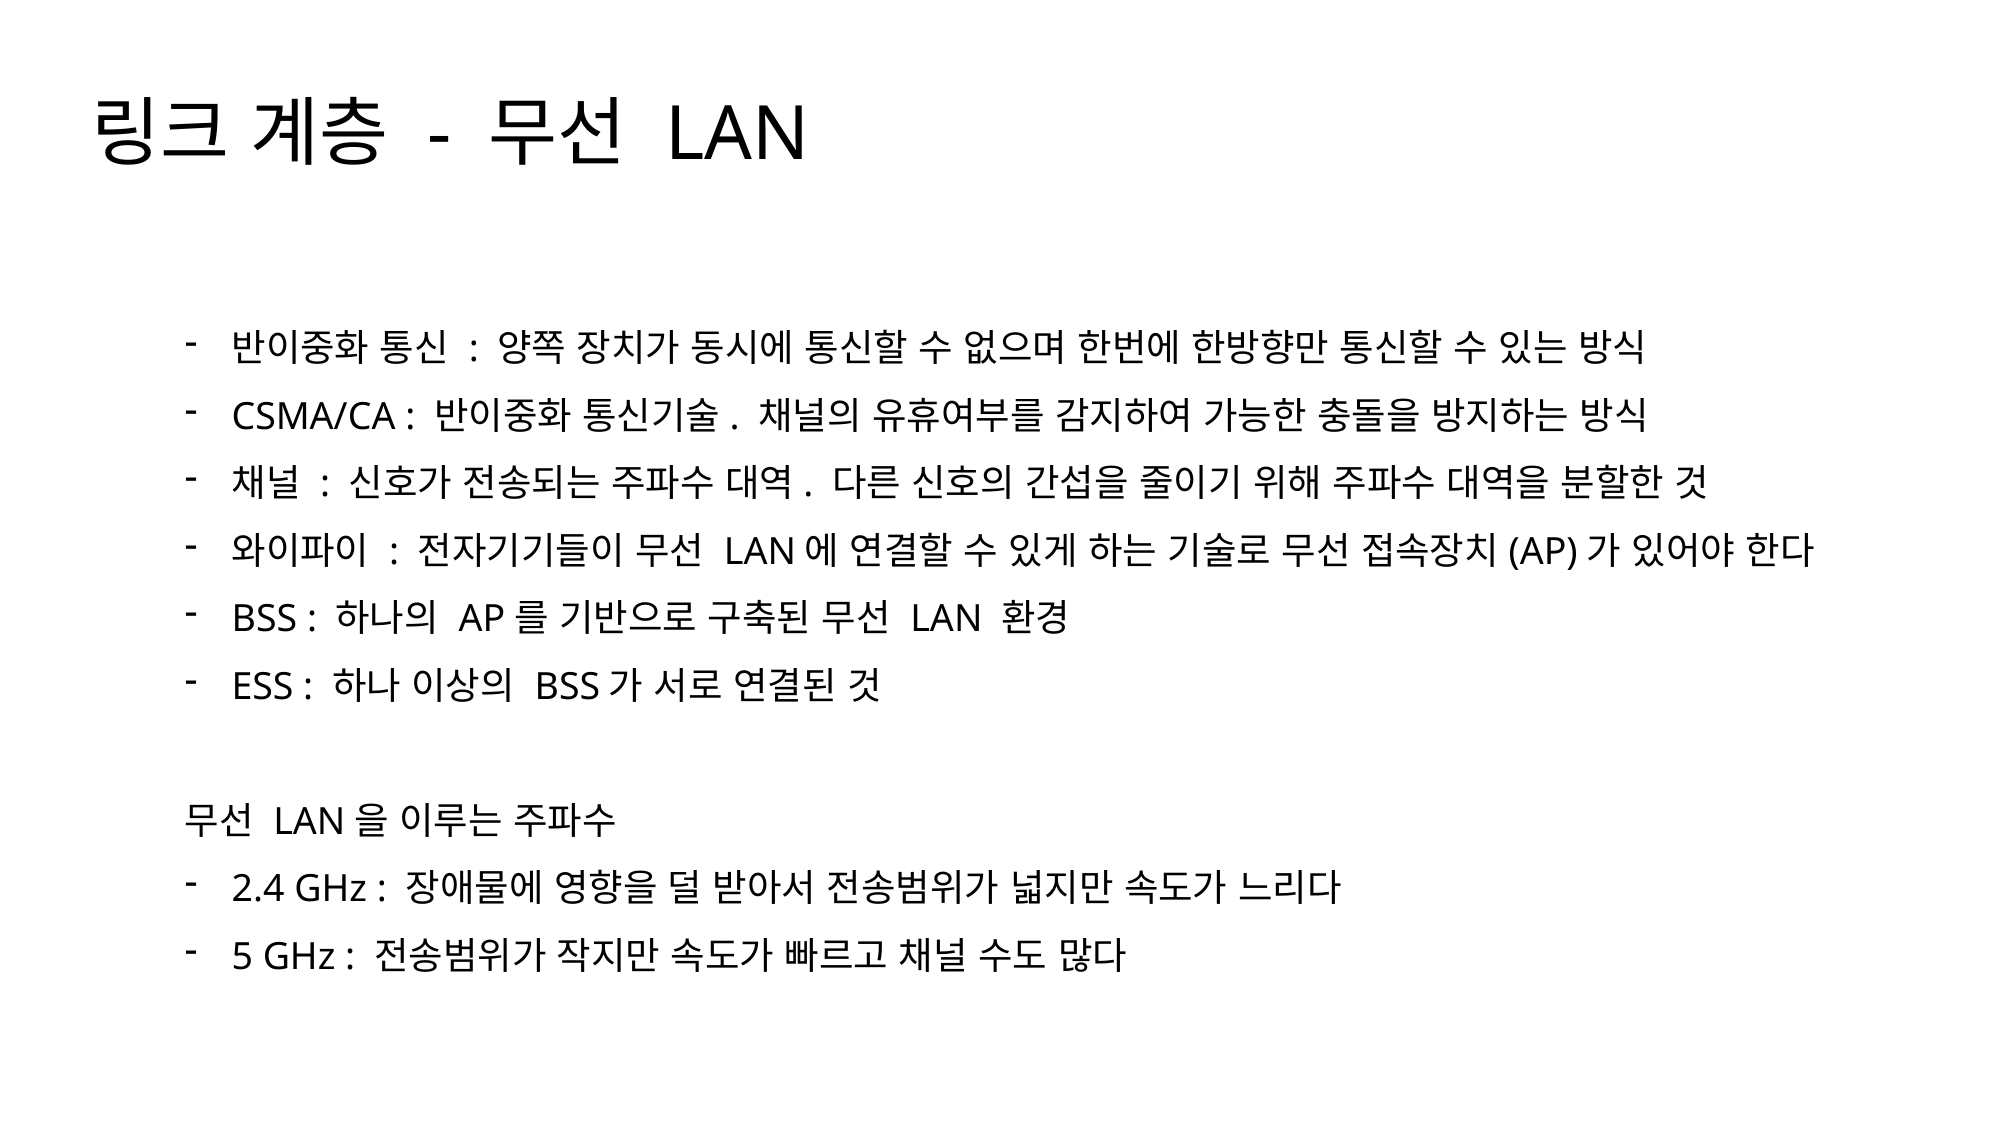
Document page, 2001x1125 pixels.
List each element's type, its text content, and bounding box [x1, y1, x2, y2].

text_box 링크 계층 - 무선 LAN [76, 76, 825, 182]
text_box 반이중화 통신 : 양쪽 장치가 동시에 통신할 수 없으며 한번에 한방향만 통신할 수 있는 방식 CSMA/CA : 반이중화 통신기술. 채널의 유휴여부를 감지하여 가능한 충돌을 방지하는 방식 채널 : 신호가 전송되는 주파수 대역. 다른 신호의 간섭을 줄이기 위해 주파수 대역을 분할한 것 와이파이 : 전자기기들이 무선 LAN에 연결할 수 있게 하는 기술로 무선 접속장치(AP)가 있어야 한다 BSS : 하나의 AP를 기반으로 구축된 무선 LAN 환경 ESS : 하나 이상의 BSS가 서로 연결된 것 무선 LAN을 이루는 주파수 2.4 GHz : 장애물에 영향을 덜 받아서 전송범위가 넓지만 속도가 느리다 5 GHz : 전송범위가 작지만 속도가 빠르고 채널 수도 많다 [170, 294, 1830, 985]
